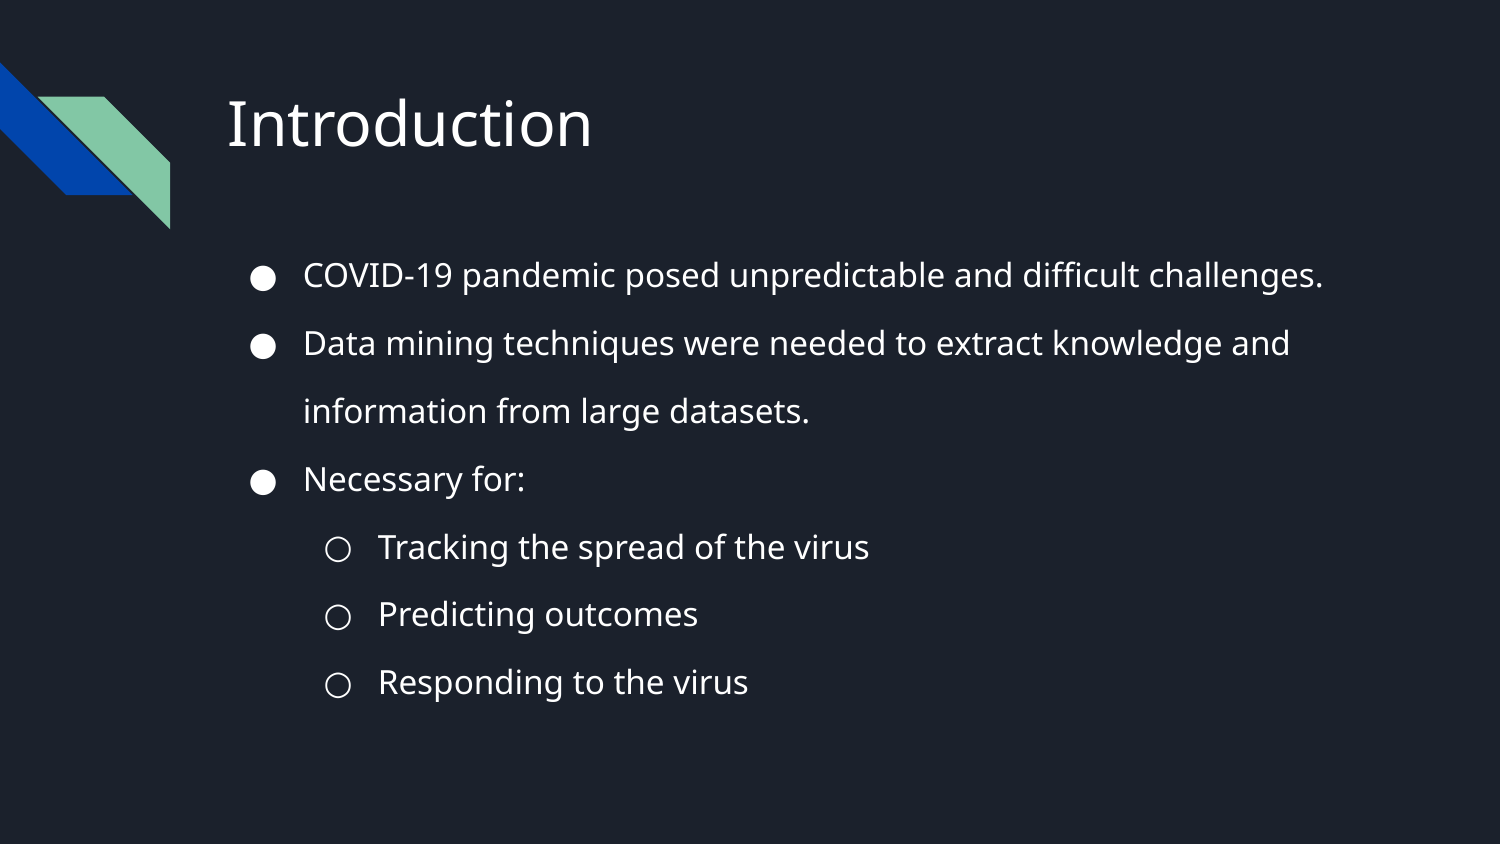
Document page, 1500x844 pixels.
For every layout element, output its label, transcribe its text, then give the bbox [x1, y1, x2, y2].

title Introduction [212, 64, 1368, 214]
list COVID-19 pandemic posed unpredictable and difficult challenges. Data mining techniques were needed to extract knowledge and information from large datasets. Necessary for: Tracking the spread of the virus Predicting outcomes Responding to the virus [212, 214, 1368, 735]
